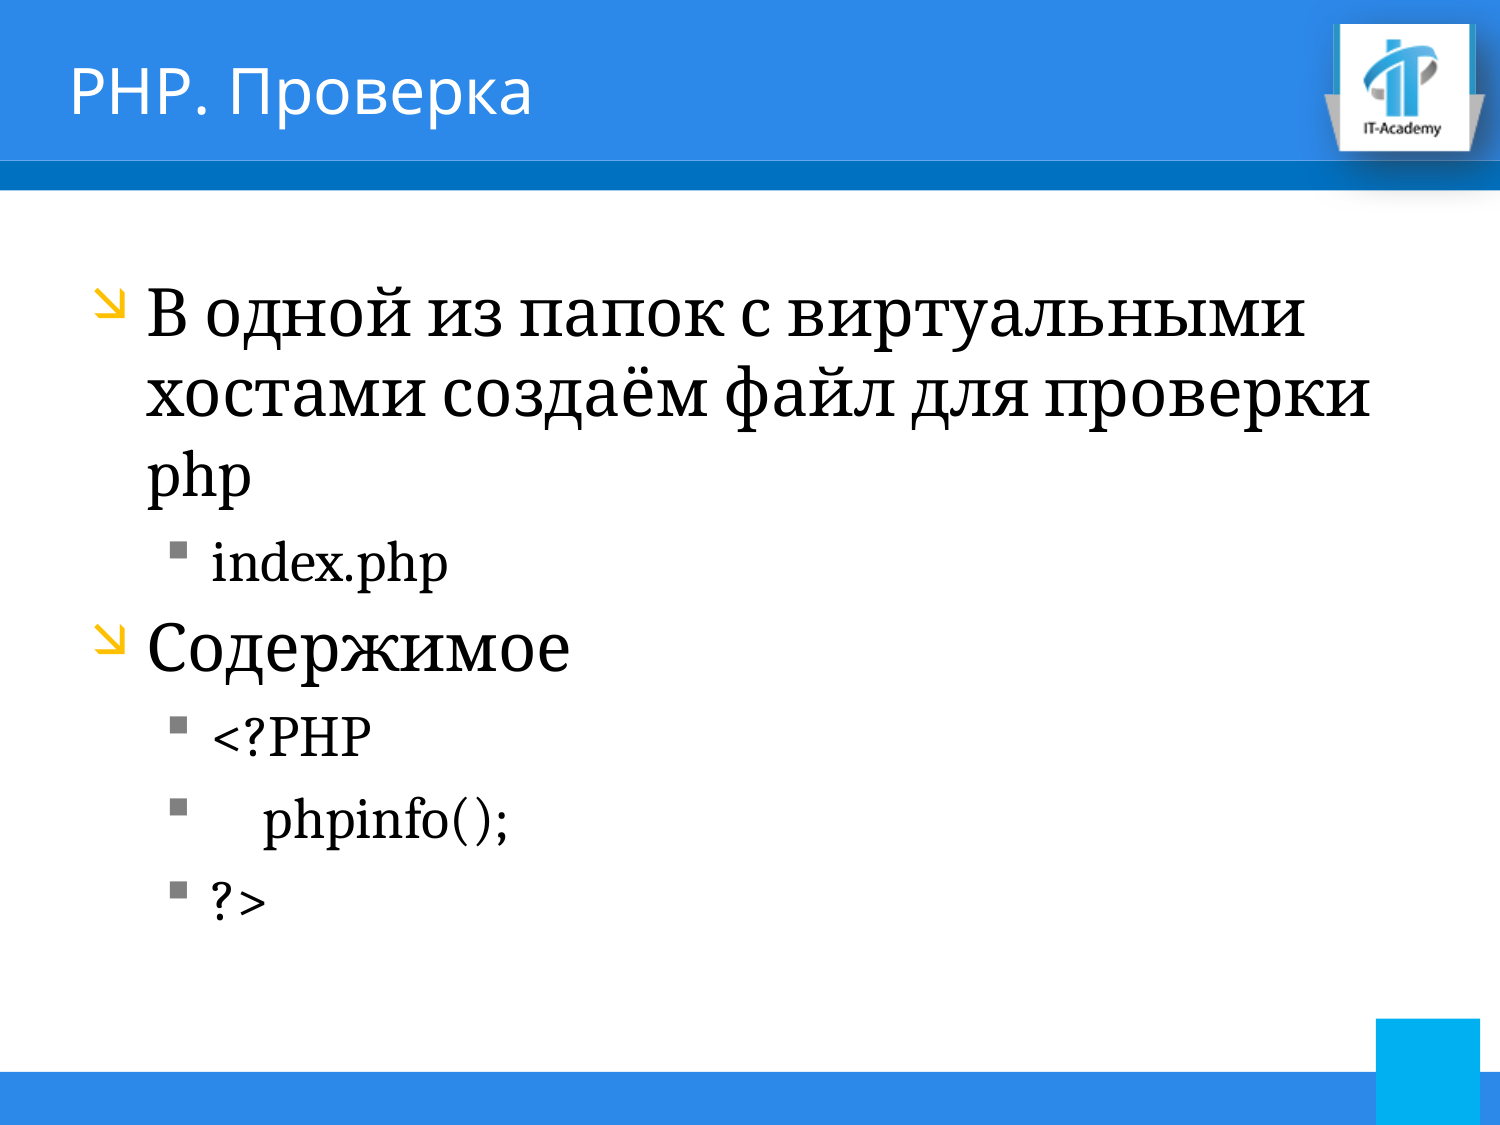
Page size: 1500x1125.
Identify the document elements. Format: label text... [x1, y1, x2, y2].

list В одной из папок с виртуальными хостами создаём файл для проверки php index.php Содержимое <?PHP phpinfo(); ?> [75, 262, 1425, 1005]
picture [1323, 24, 1487, 153]
title PHP. Проверка [53, 42, 1404, 135]
